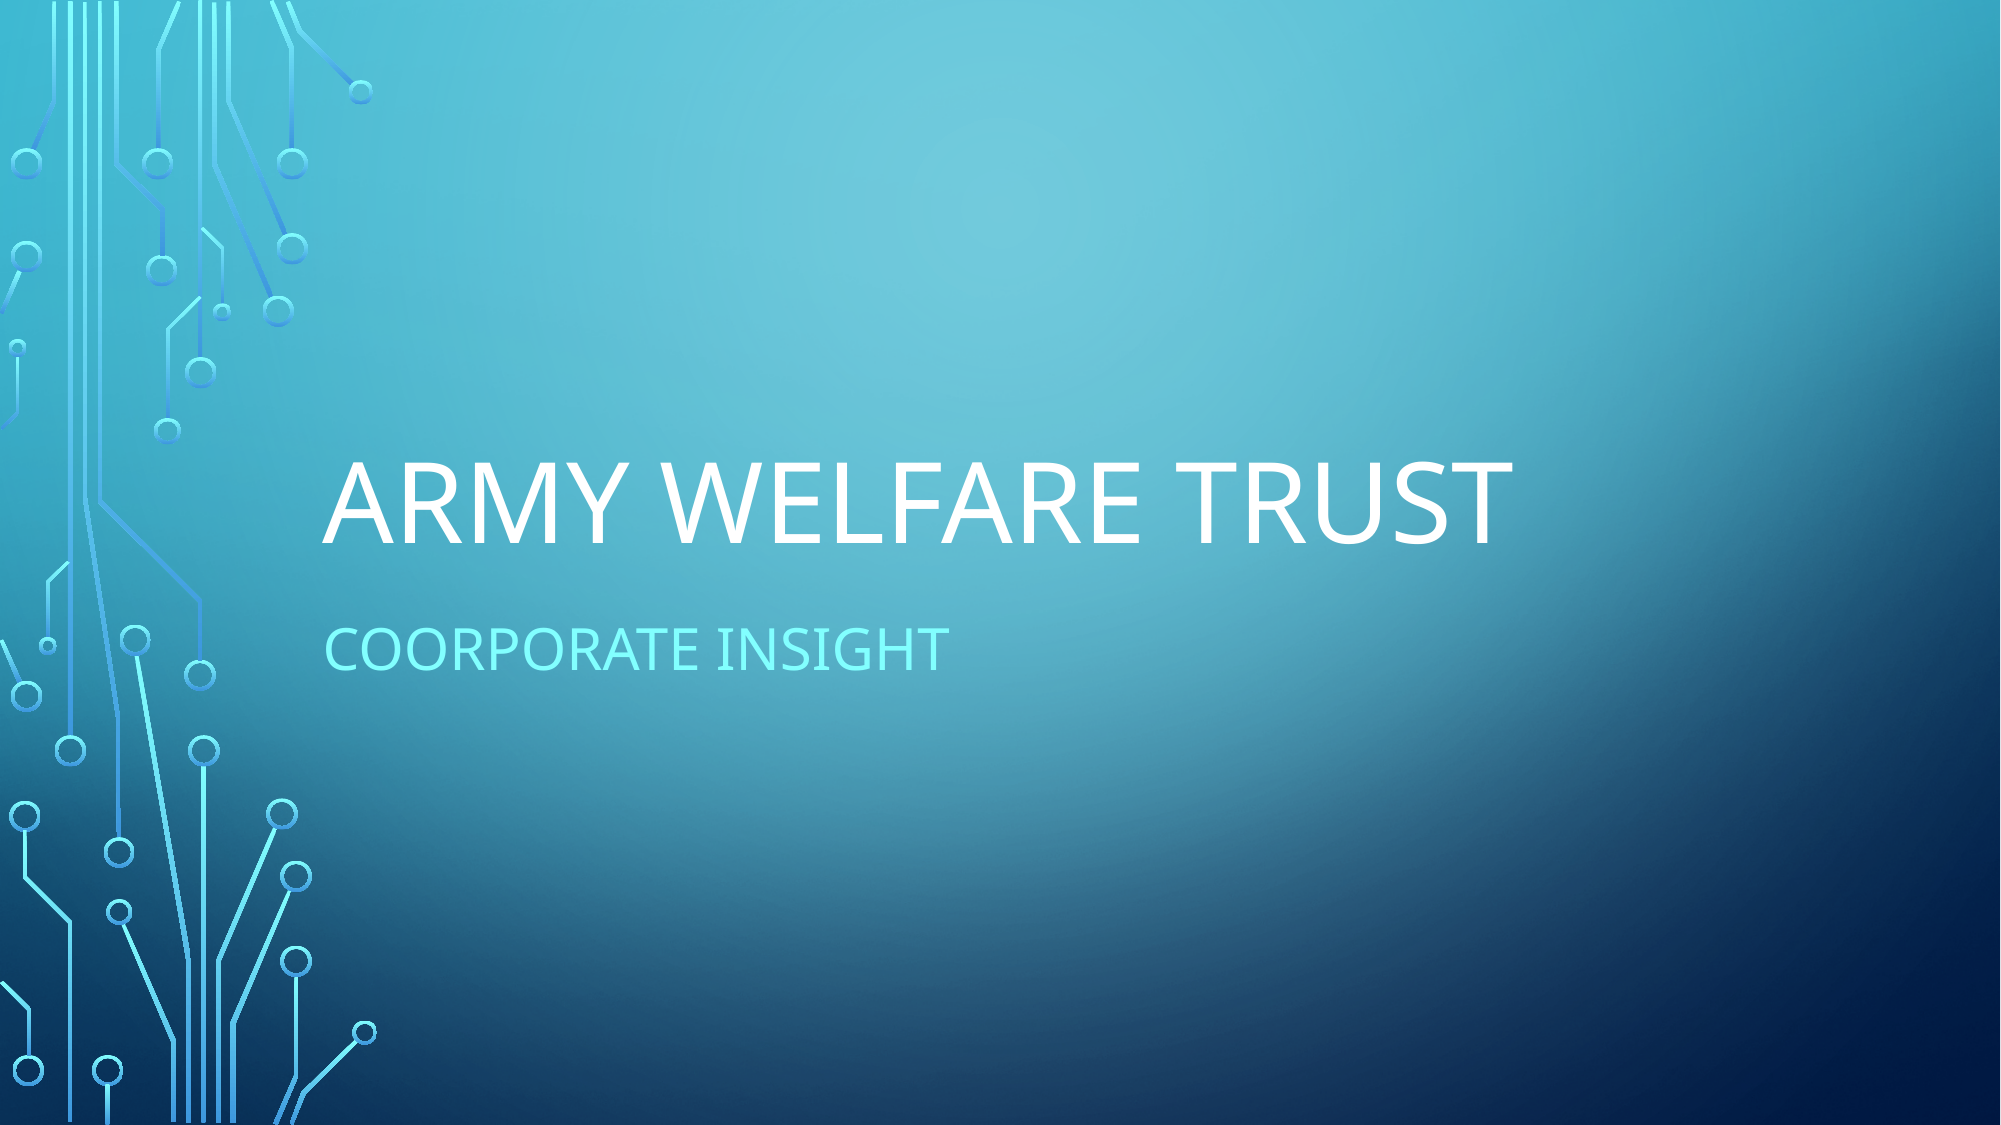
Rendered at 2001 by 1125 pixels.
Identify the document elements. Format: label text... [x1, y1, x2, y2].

title Army Welfare Trust [307, 184, 1750, 576]
subtitle COORPORATE INSIGHT [307, 590, 1750, 863]
